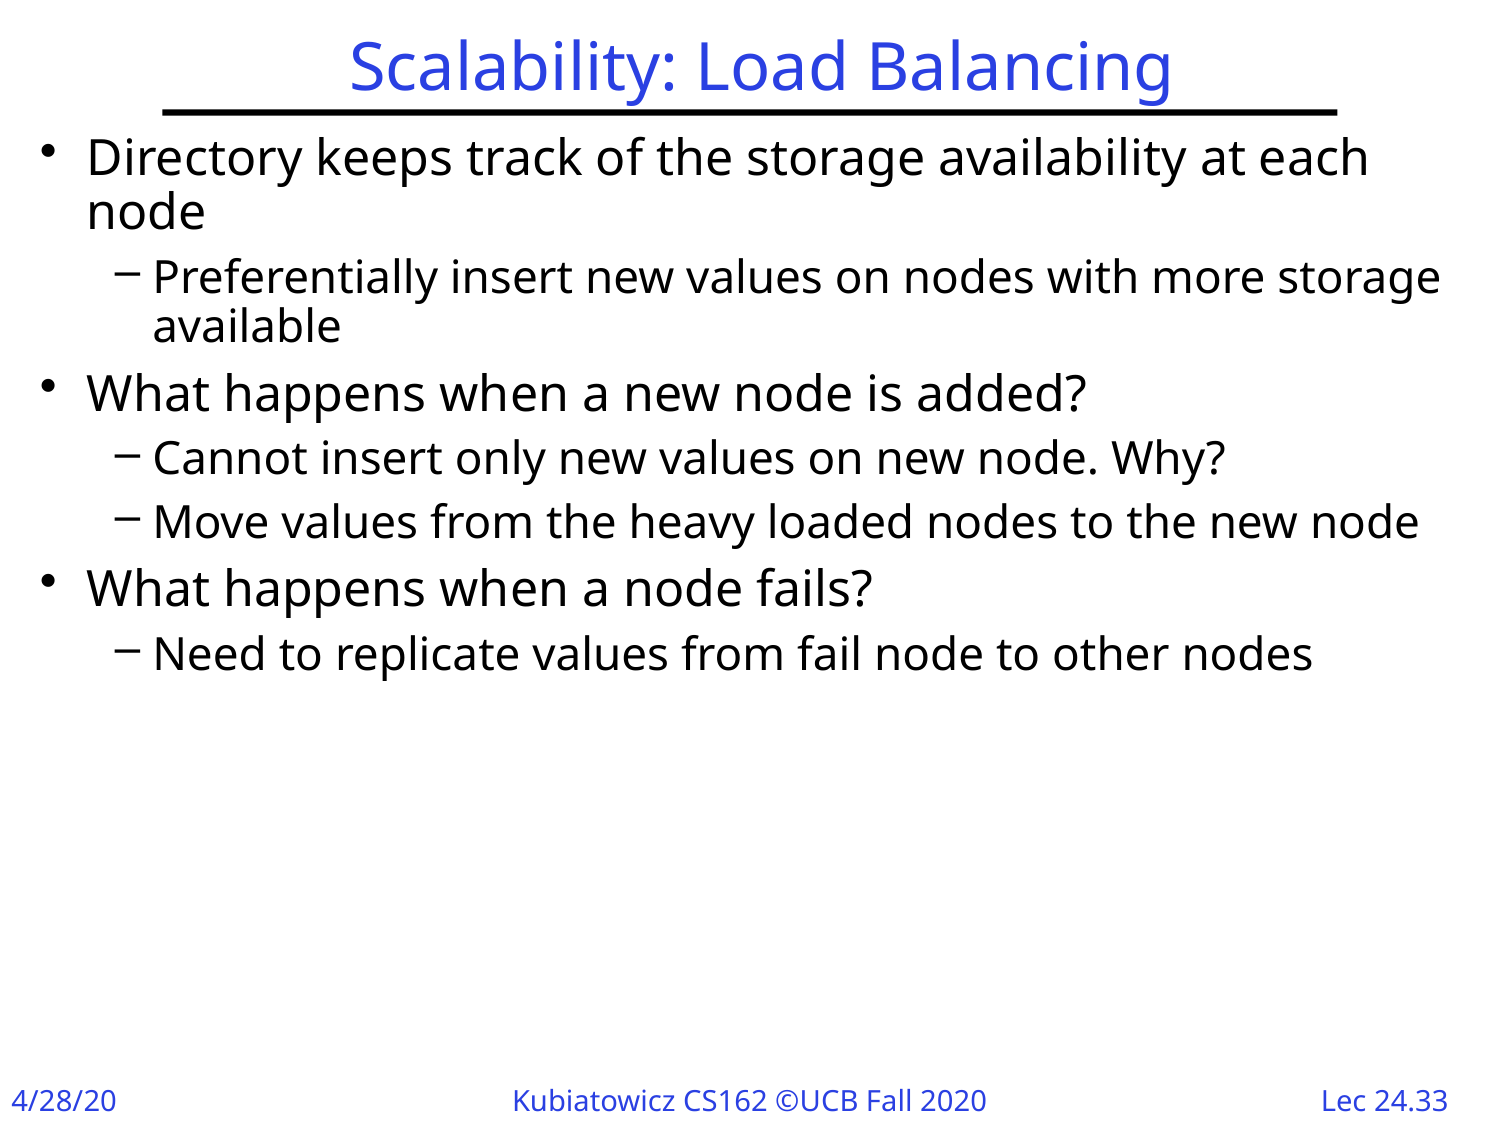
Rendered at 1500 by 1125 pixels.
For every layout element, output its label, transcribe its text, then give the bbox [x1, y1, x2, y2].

list Directory keeps track of the storage availability at each node Preferentially insert new values on nodes with more storage available What happens when a new node is added? Cannot insert only new values on new node. Why? Move values from the heavy loaded nodes to the new node What happens when a node fails? Need to replicate values from fail node to other nodes [24, 125, 1500, 975]
title Scalability: Load Balancing [75, 24, 1450, 113]
